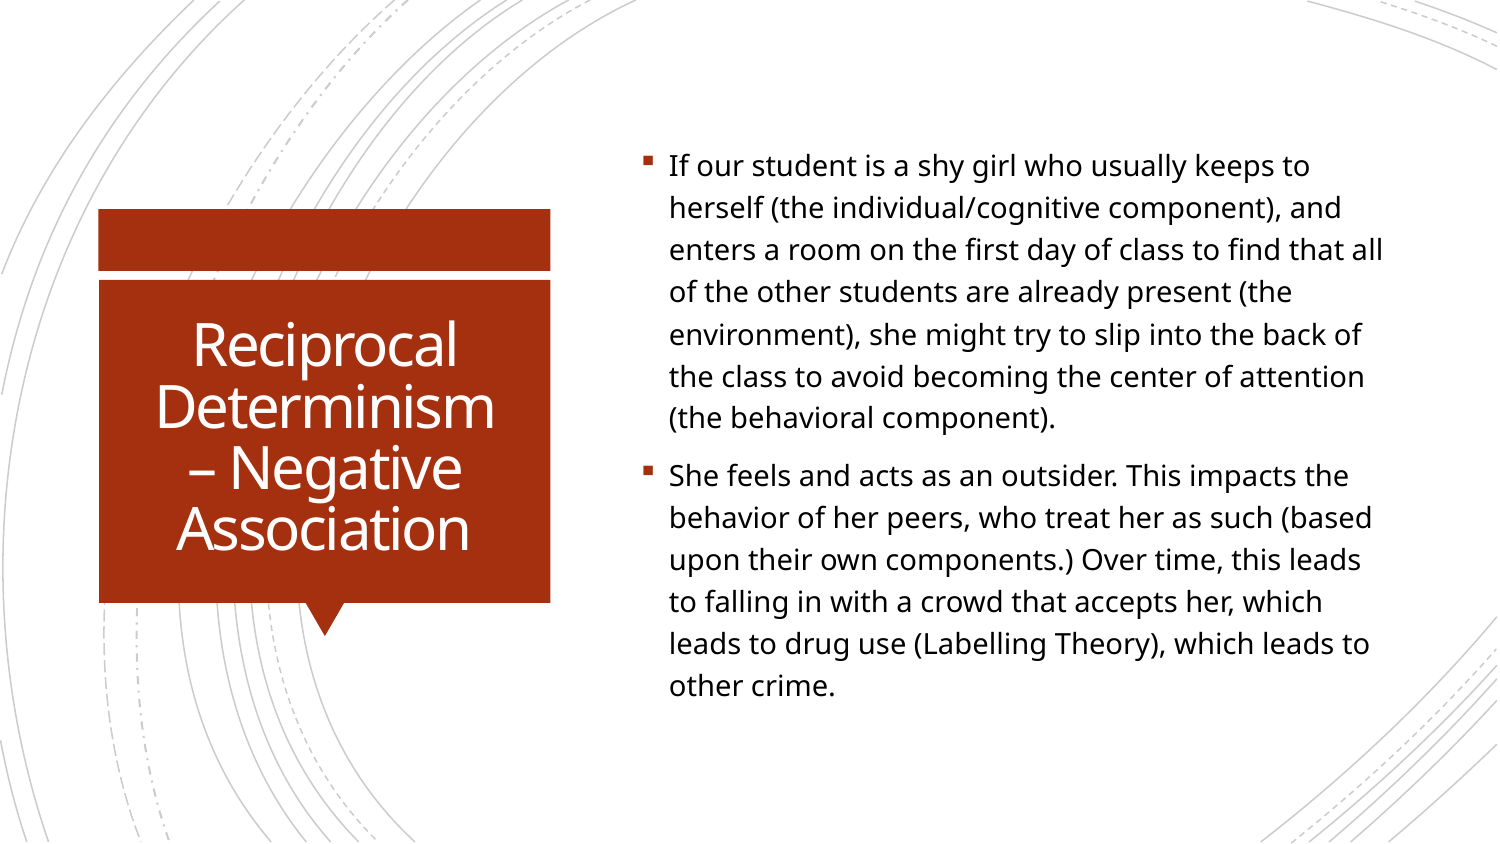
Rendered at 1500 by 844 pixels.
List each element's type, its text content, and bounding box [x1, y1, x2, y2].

title Reciprocal Determinism – Negative Association [109, 289, 540, 592]
list If our student is a shy girl who usually keeps to herself (the individual/cognitive component), and enters a room on the first day of class to find that all of the other students are already present (the environment), she might try to slip into the back of the class to avoid becoming the center of attention (the behavioral component). She feels and acts as an outsider. This impacts the behavior of her peers, who treat her as such (based upon their own components.) Over time, this leads to falling in with a crowd that accepts her, which leads to drug use (Labelling Theory), which leads to other crime. [629, 98, 1403, 745]
